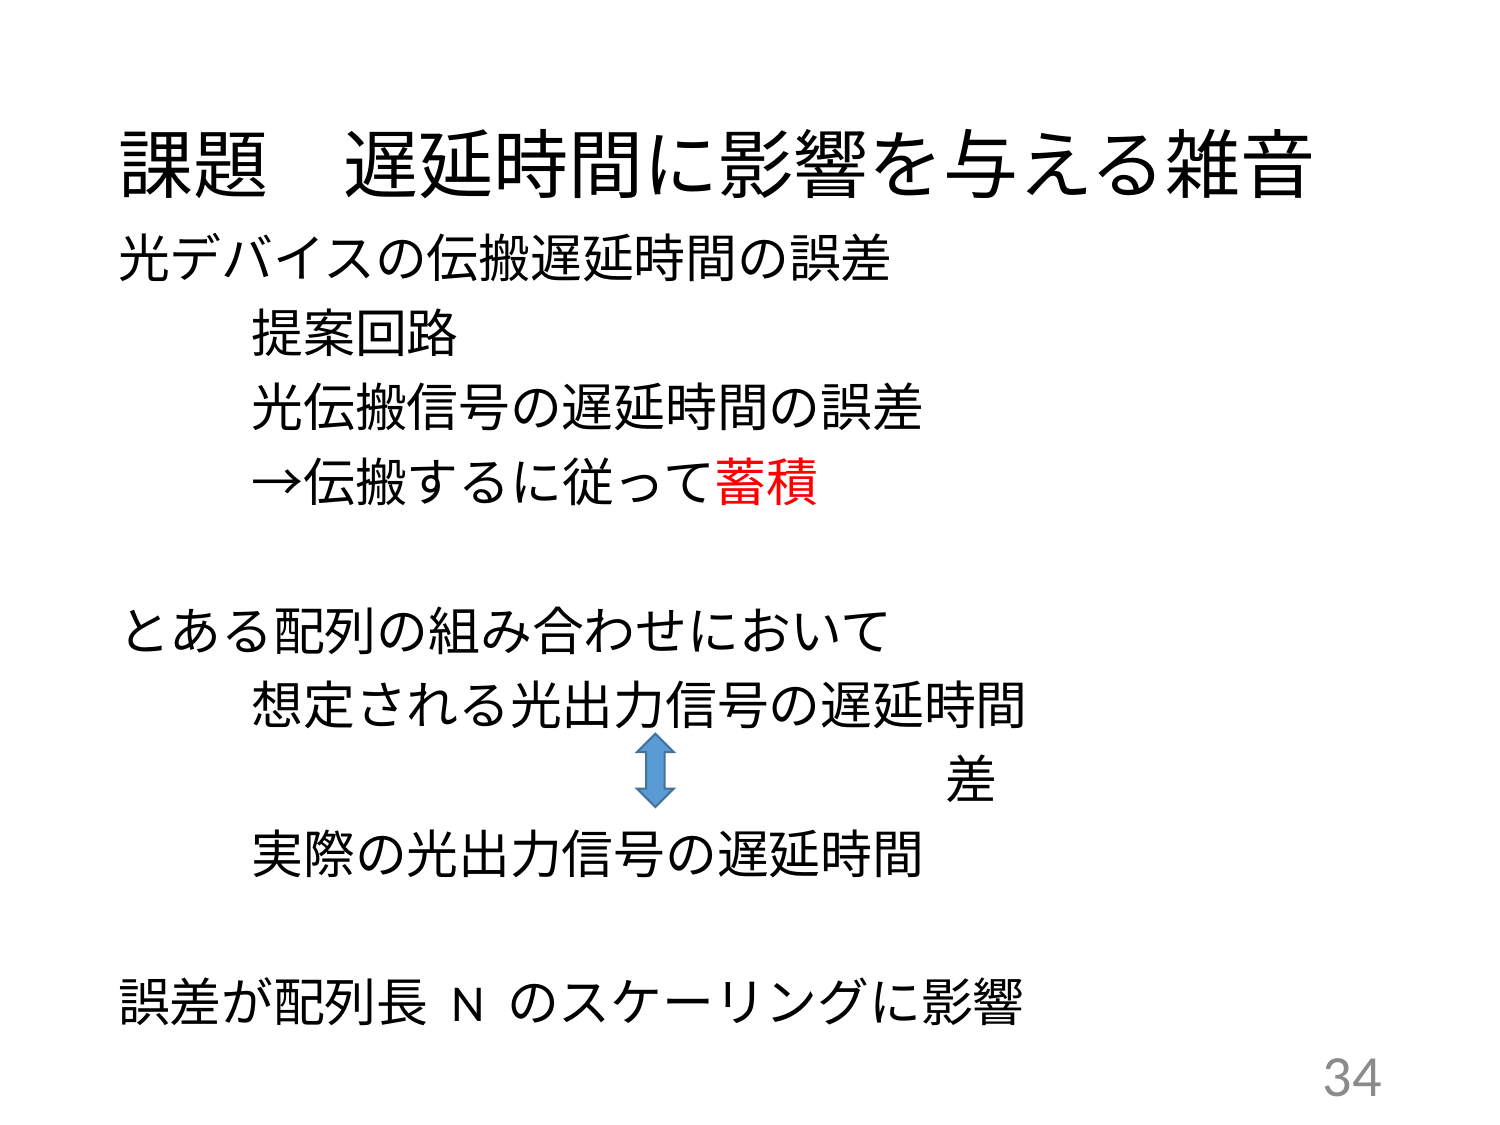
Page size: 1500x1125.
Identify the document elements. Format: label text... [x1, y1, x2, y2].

title 課題 遅延時間に影響を与える雑音 [103, 59, 1397, 223]
slide_number 33 [1059, 1042, 1397, 1103]
text_box [634, 732, 677, 809]
list 光デバイスの伝搬遅延時間の誤差 提案回路 光伝搬信号の遅延時間の誤差 →伝搬するに従って蓄積 とある配列の組み合わせにおいて 想定される光出力信号の遅延時間 差 実際の光出力信号の遅延時間 誤差が配列長 N のスケーリングに影響 [103, 223, 1397, 1043]
